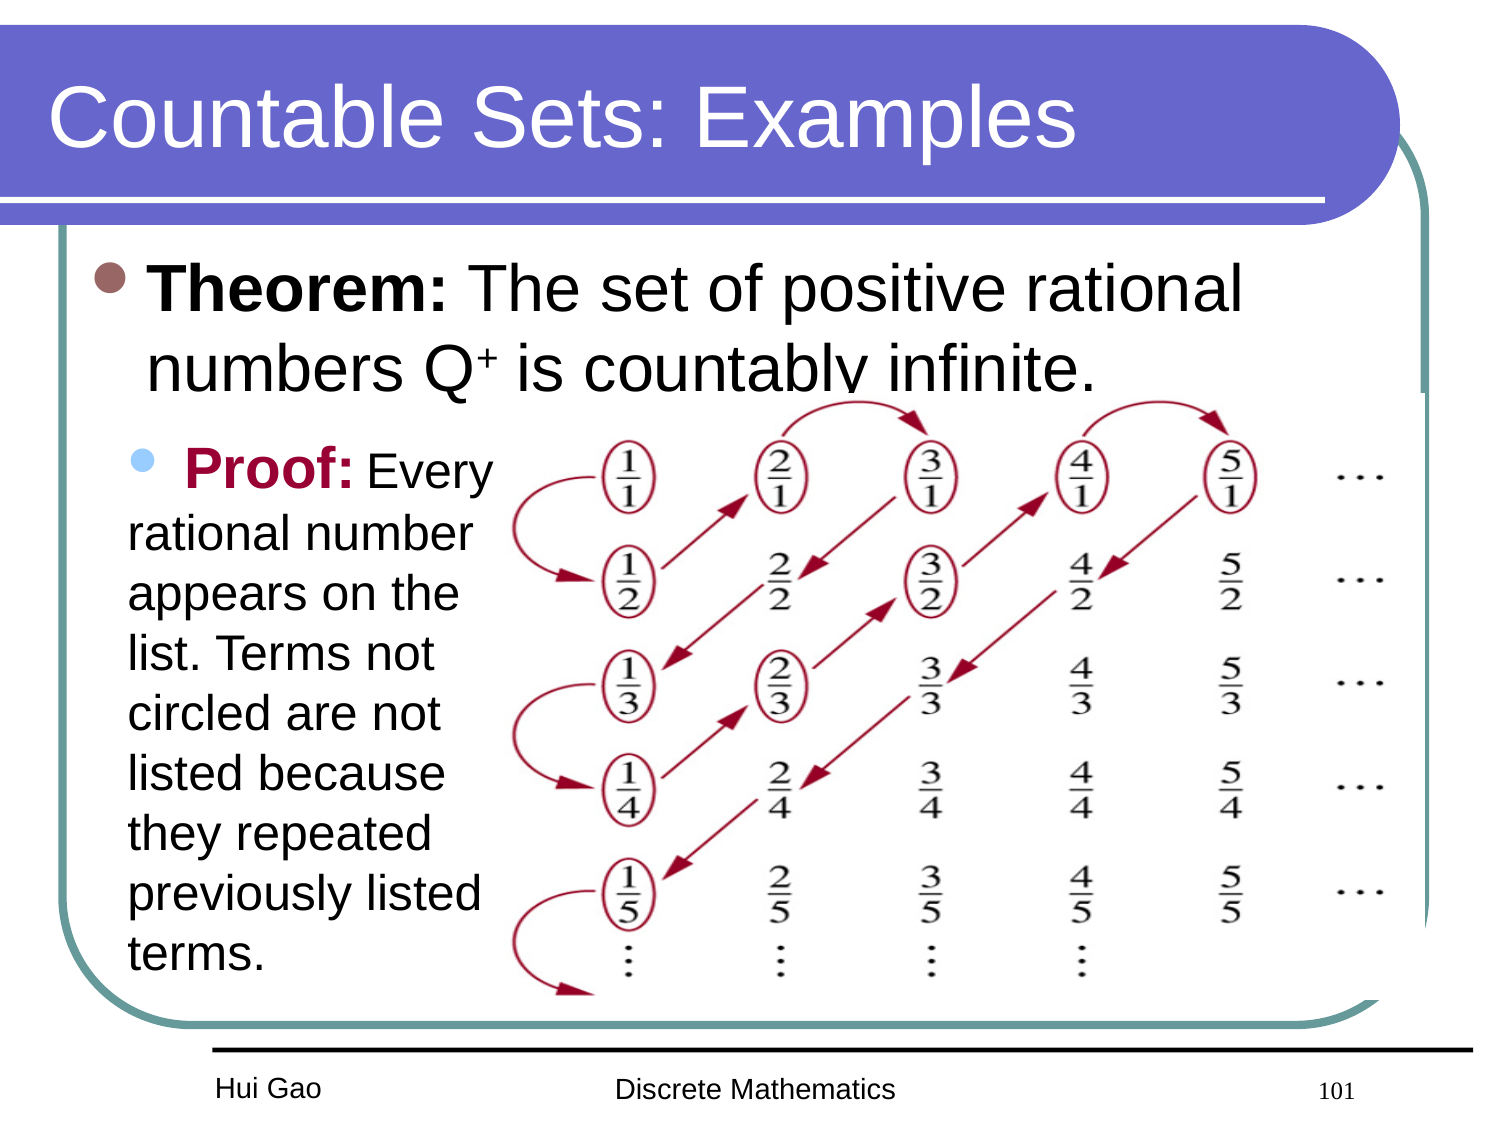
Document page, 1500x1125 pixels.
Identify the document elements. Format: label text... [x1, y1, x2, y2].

list Theorem: The set of positive rational numbers Q+ is countably infinite. [74, 237, 1376, 423]
title Countable Sets: Examples [31, 37, 1348, 188]
picture [499, 392, 1426, 1001]
text_box Proof: Every rational number appears on the list. Terms not circled are not listed because they repeated previously listed terms. [37, 423, 494, 988]
